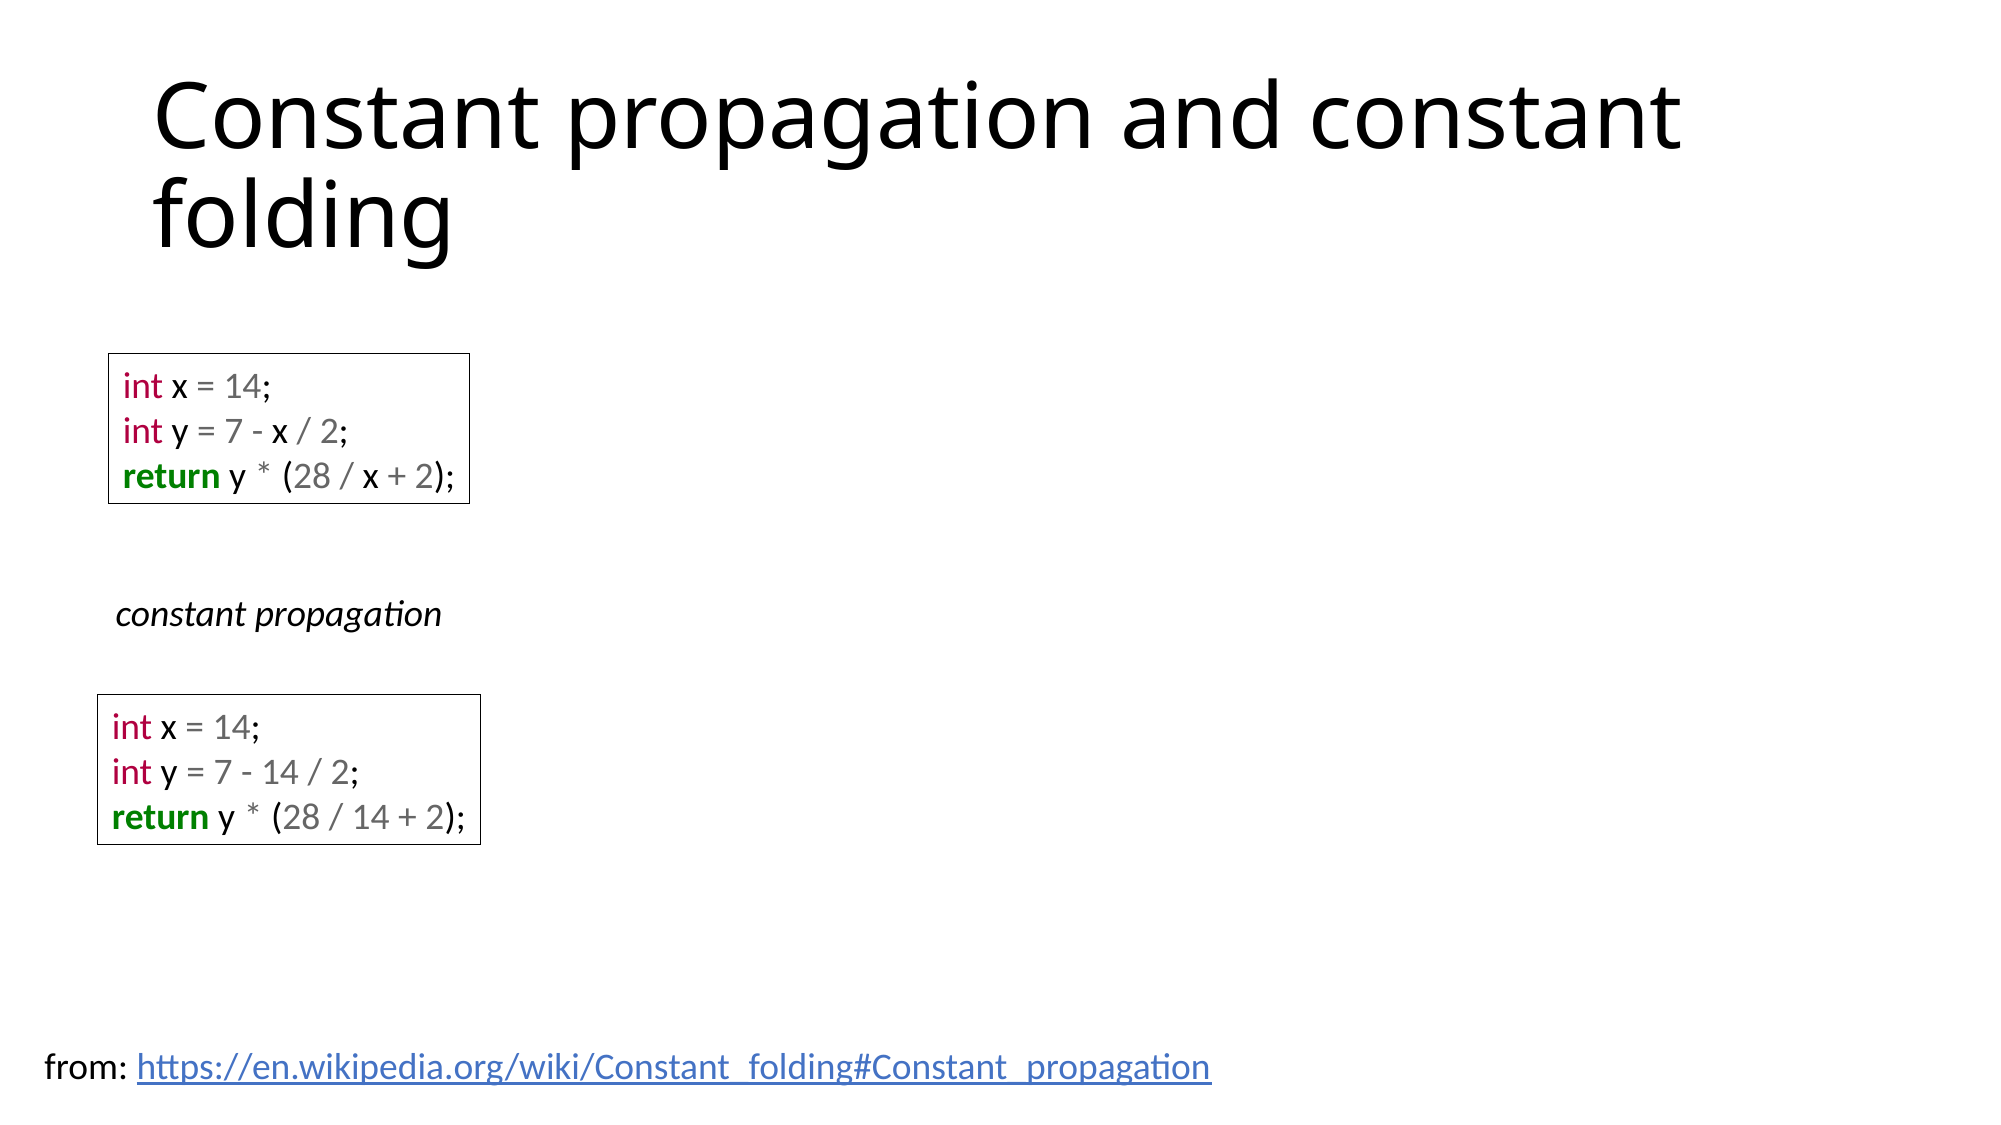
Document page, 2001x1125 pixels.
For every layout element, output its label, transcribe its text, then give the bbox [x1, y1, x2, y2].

title Constant propagation and constant folding [137, 59, 1863, 278]
text_box int x = 14; int y = 7 - x / 2; return y * (28 / x + 2); [108, 353, 470, 504]
text_box from: https://en.wikipedia.org/wiki/Constant_folding#Constant_propagation [29, 1034, 1227, 1095]
text_box int x = 14; int y = 7 - 14 / 2; return y * (28 / 14 + 2); [97, 694, 481, 845]
text_box constant propagation [100, 582, 458, 642]
